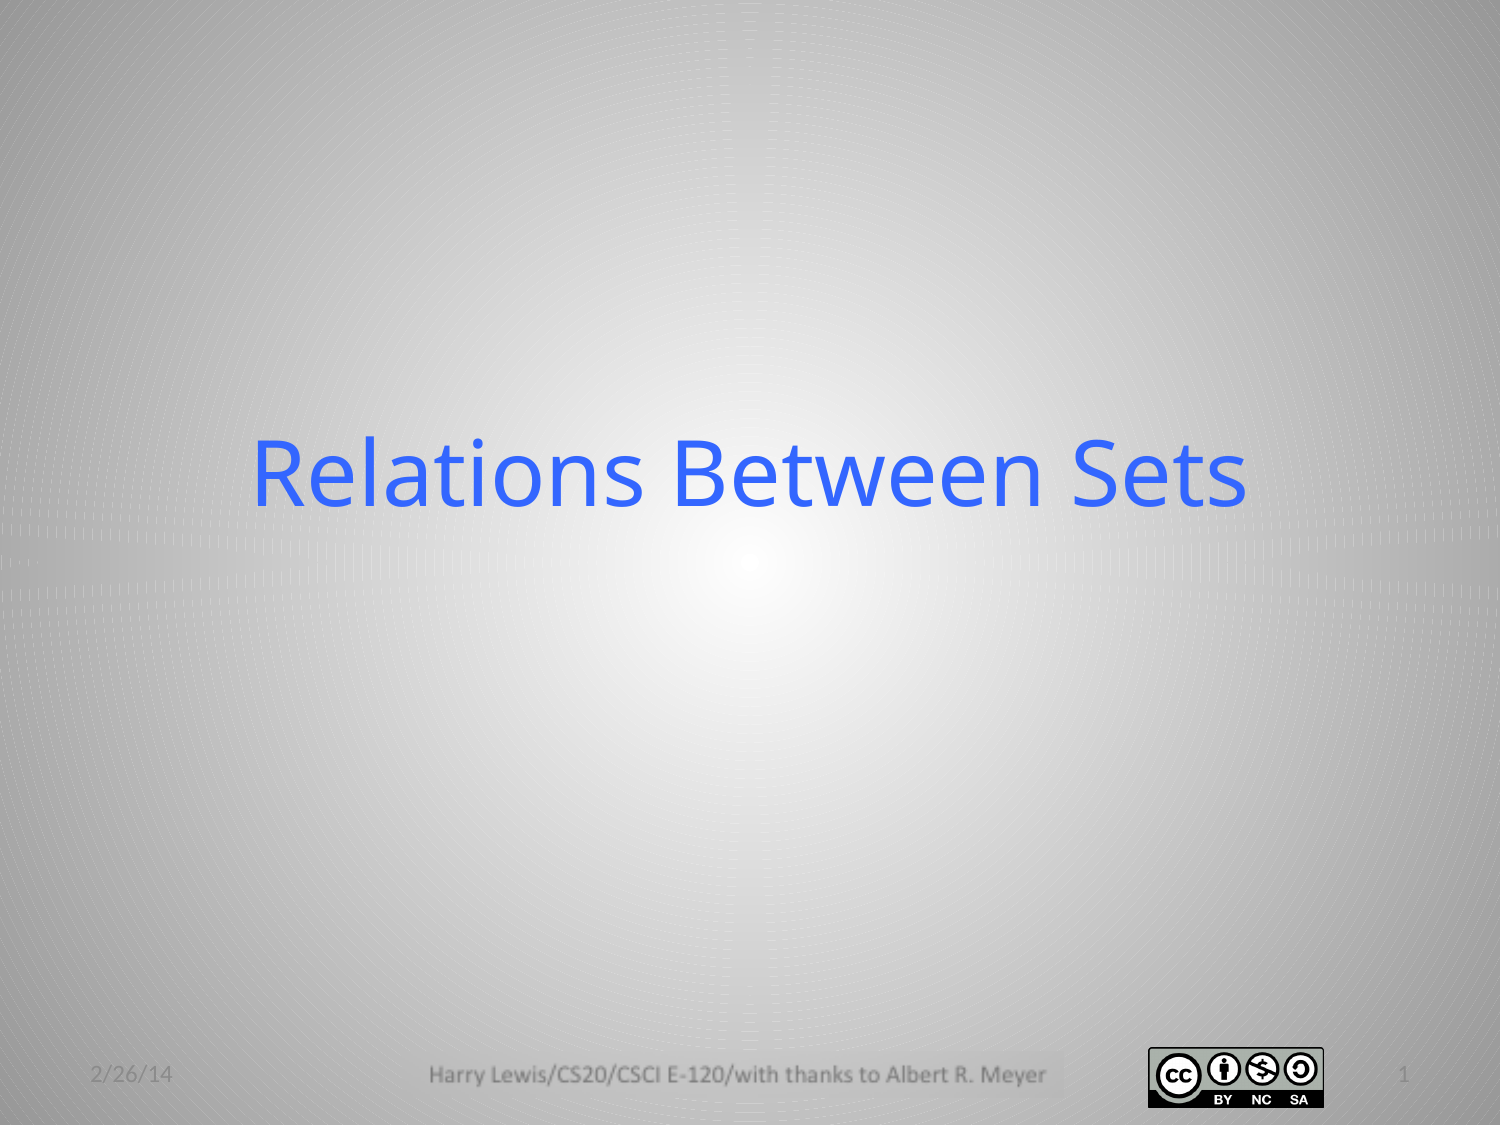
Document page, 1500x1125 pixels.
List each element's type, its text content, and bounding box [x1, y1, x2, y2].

picture [1148, 1103, 1324, 1108]
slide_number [75, 1042, 425, 1103]
picture [425, 1051, 1064, 1098]
title Relations Between Sets [112, 349, 1388, 591]
slide_number 1 [1074, 1042, 1425, 1103]
